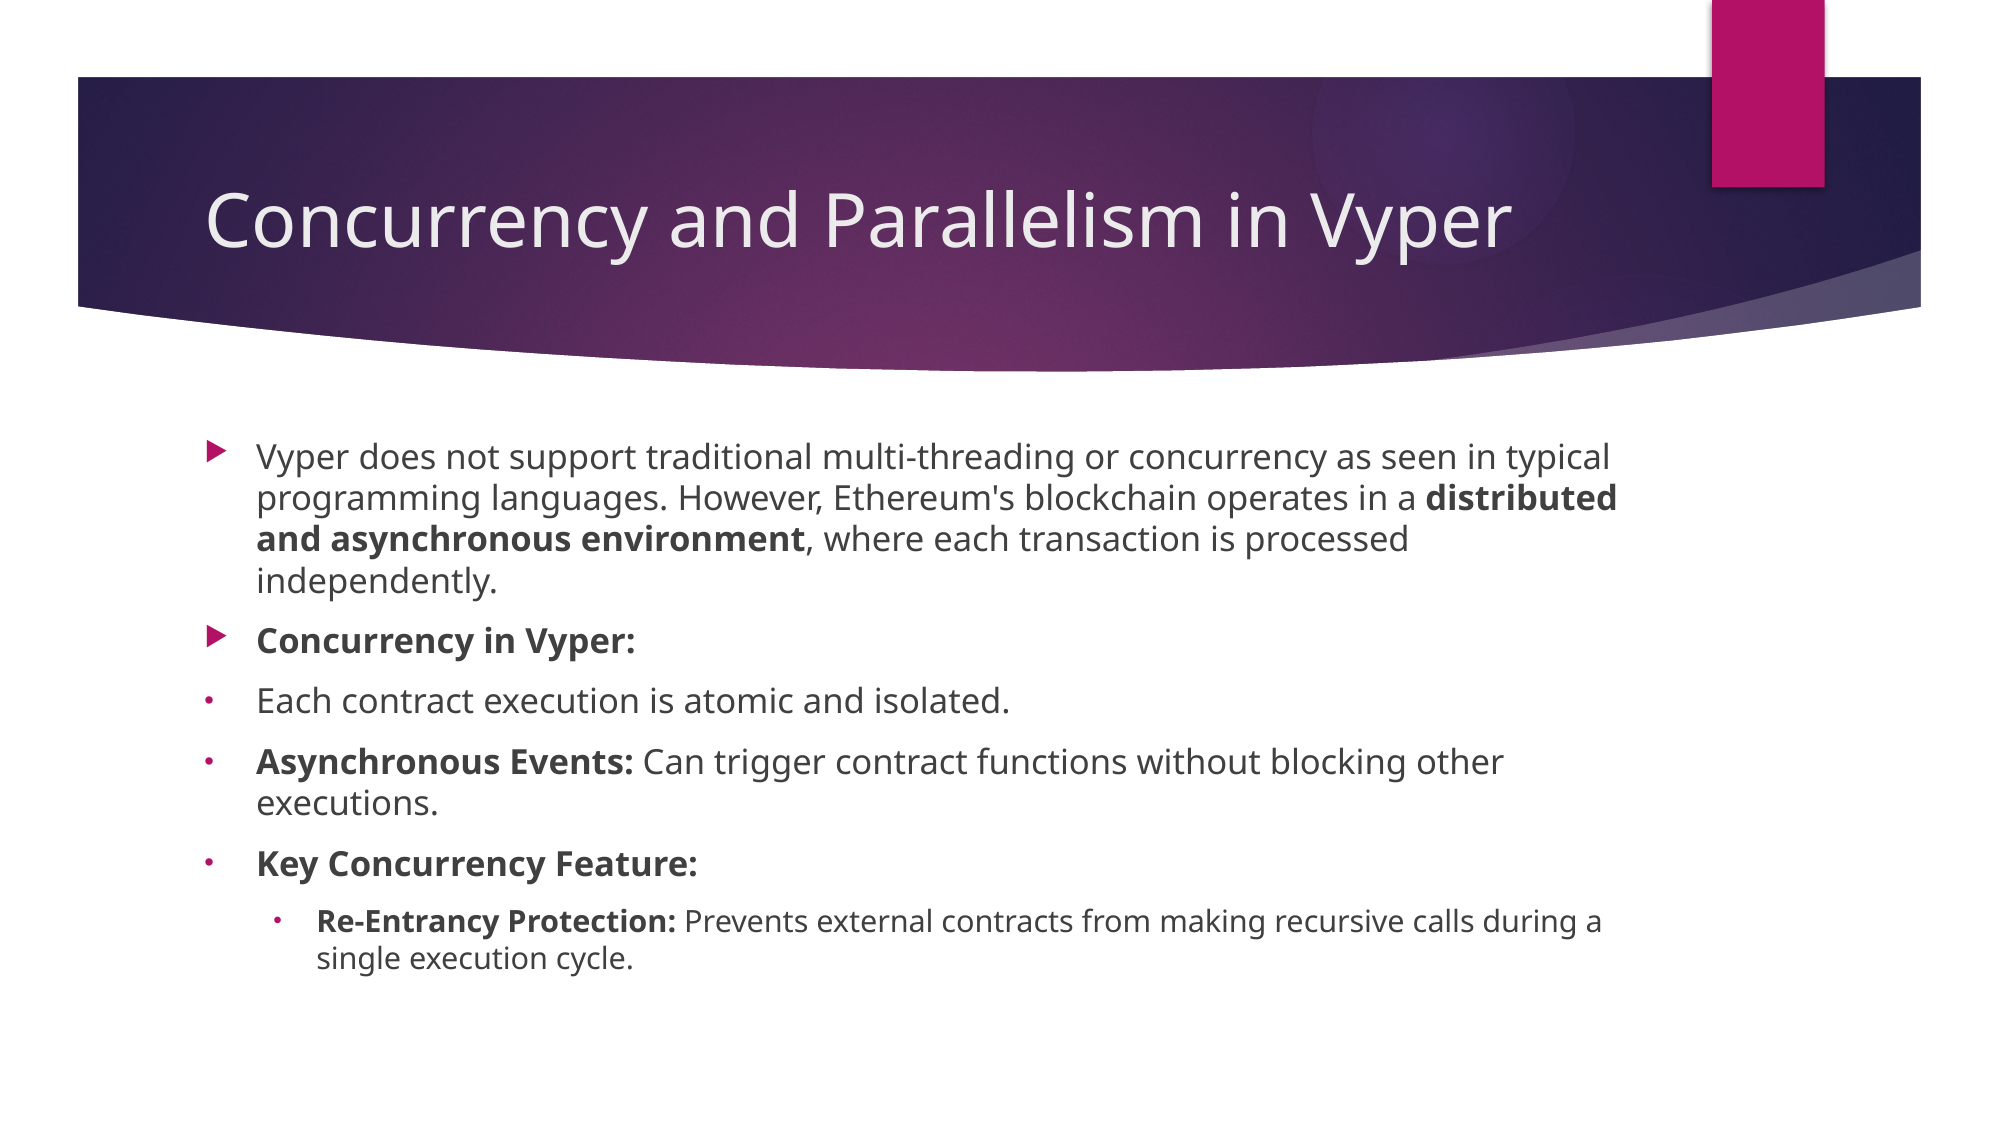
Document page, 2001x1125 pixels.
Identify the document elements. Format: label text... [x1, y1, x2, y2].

list Vyper does not support traditional multi-threading or concurrency as seen in typical programming languages. However, Ethereum's blockchain operates in a distributed and asynchronous environment, where each transaction is processed independently. Concurrency in Vyper: Each contract execution is atomic and isolated. Asynchronous Events: Can trigger contract functions without blocking other executions. Key Concurrency Feature: Re-Entrancy Protection: Prevents external contracts from making recursive calls during a single execution cycle. [189, 427, 1638, 988]
title Concurrency and Parallelism in Vyper [189, 159, 1627, 276]
